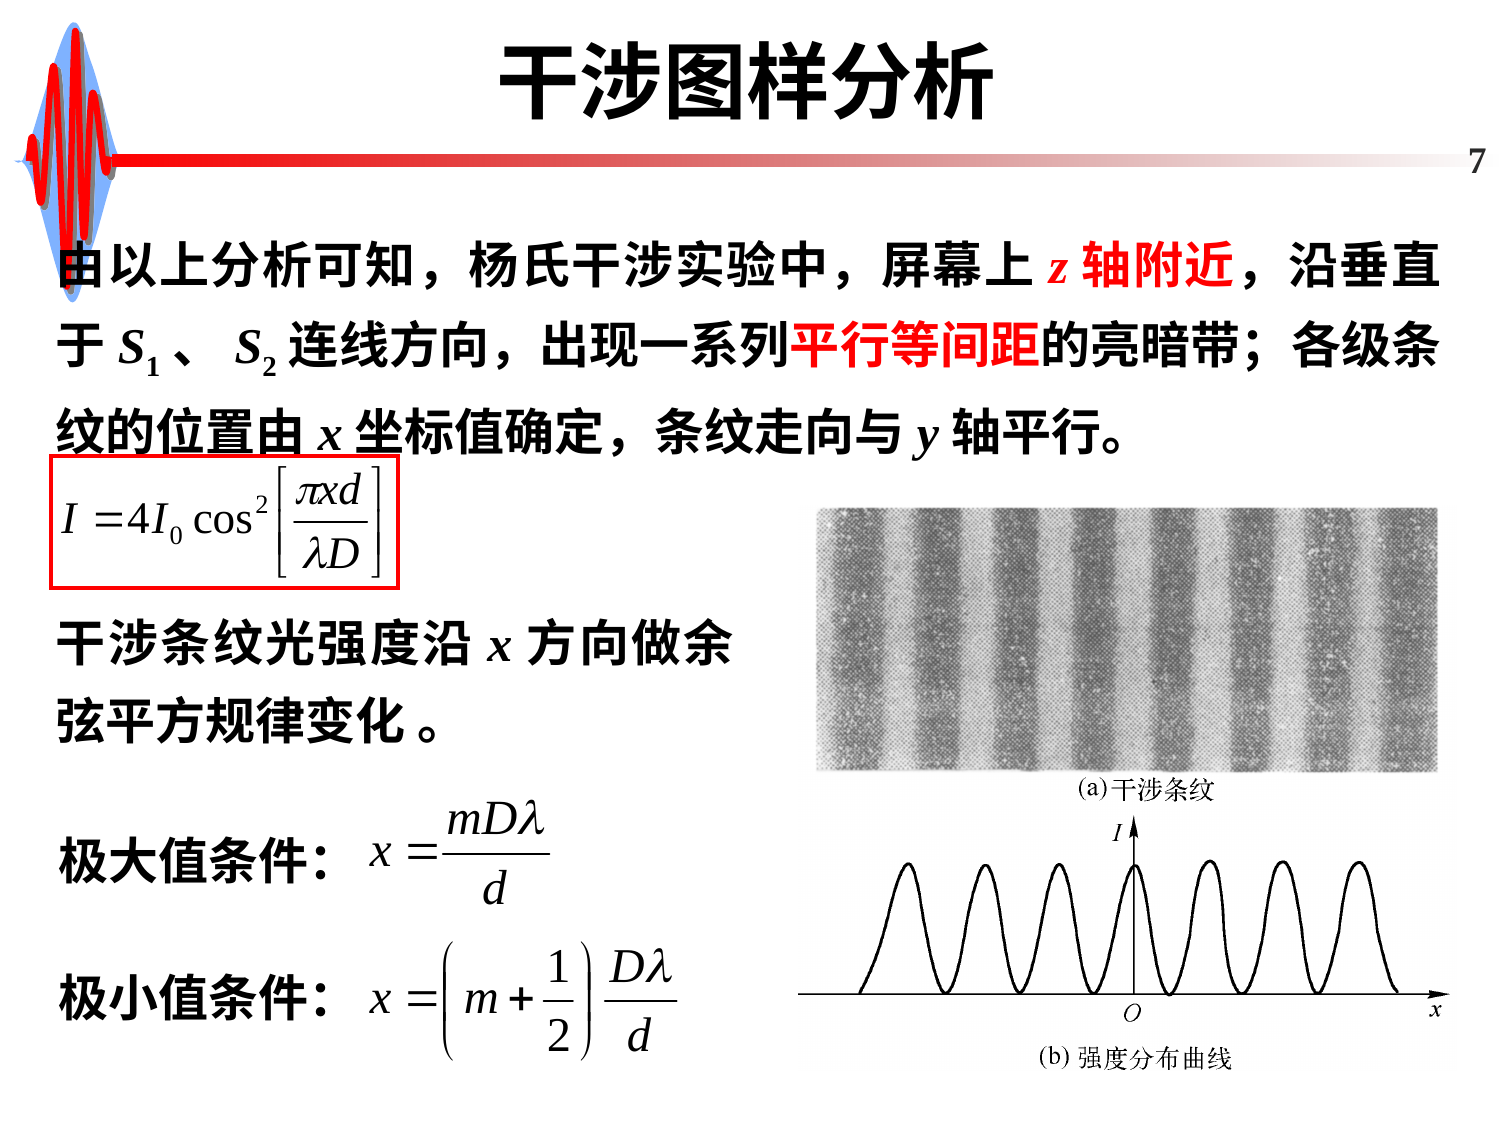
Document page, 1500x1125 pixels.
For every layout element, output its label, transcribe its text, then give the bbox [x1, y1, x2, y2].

text_box 干涉条纹光强度沿x方向做余弦平方规律变化 。 [41, 586, 749, 757]
title 干涉图样分析 [159, 19, 1334, 137]
slide_number 7 [1371, 140, 1500, 177]
picture [797, 505, 1457, 1071]
text_box 由以上分析可知，杨氏干涉实验中，屏幕上z轴附近，沿垂直于S1、S2连线方向，出现一系列平行等间距的亮暗带；各级条纹的位置由x坐标值确定，条纹走向与y轴平行。 [41, 208, 1457, 468]
text_box 极小值条件： [43, 959, 354, 1034]
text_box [359, 932, 689, 1071]
text_box 极大值条件： [43, 822, 354, 897]
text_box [359, 787, 562, 916]
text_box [52, 457, 397, 587]
